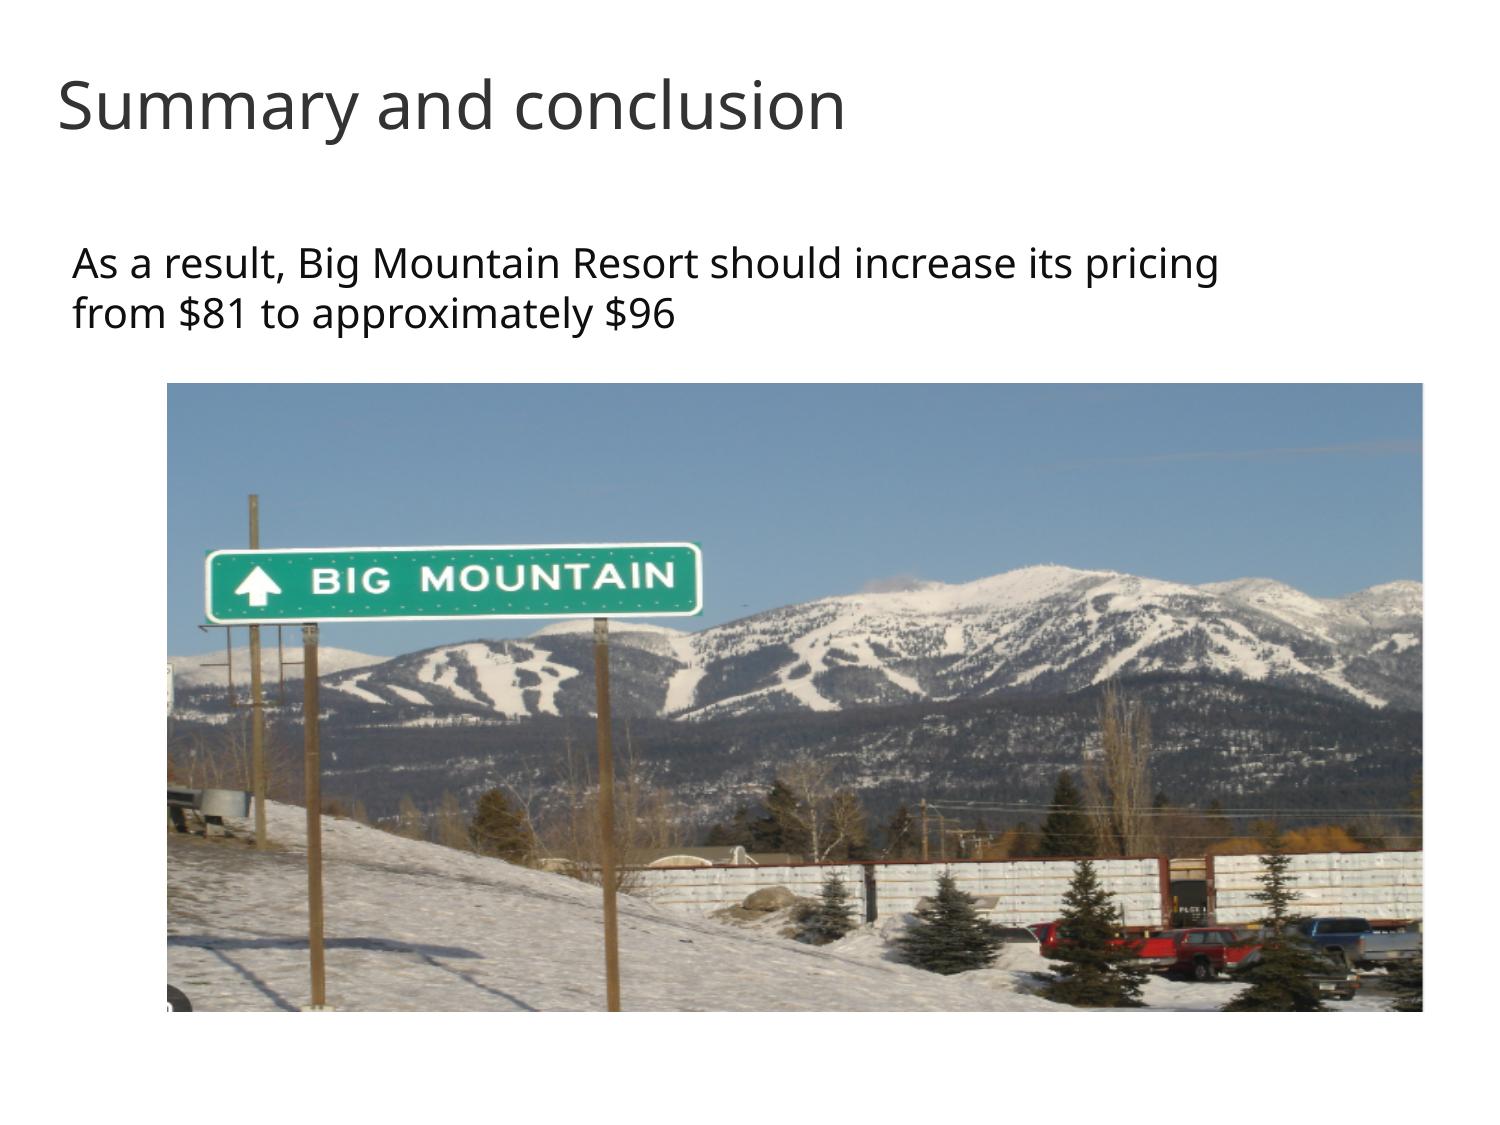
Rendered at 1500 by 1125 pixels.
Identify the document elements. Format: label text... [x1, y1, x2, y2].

title Summary and conclusion [57, 63, 1500, 113]
picture [166, 383, 1425, 1012]
text_box As a result, Big Mountain Resort should increase its pricing from $81 to approximately $96 [57, 179, 1258, 345]
